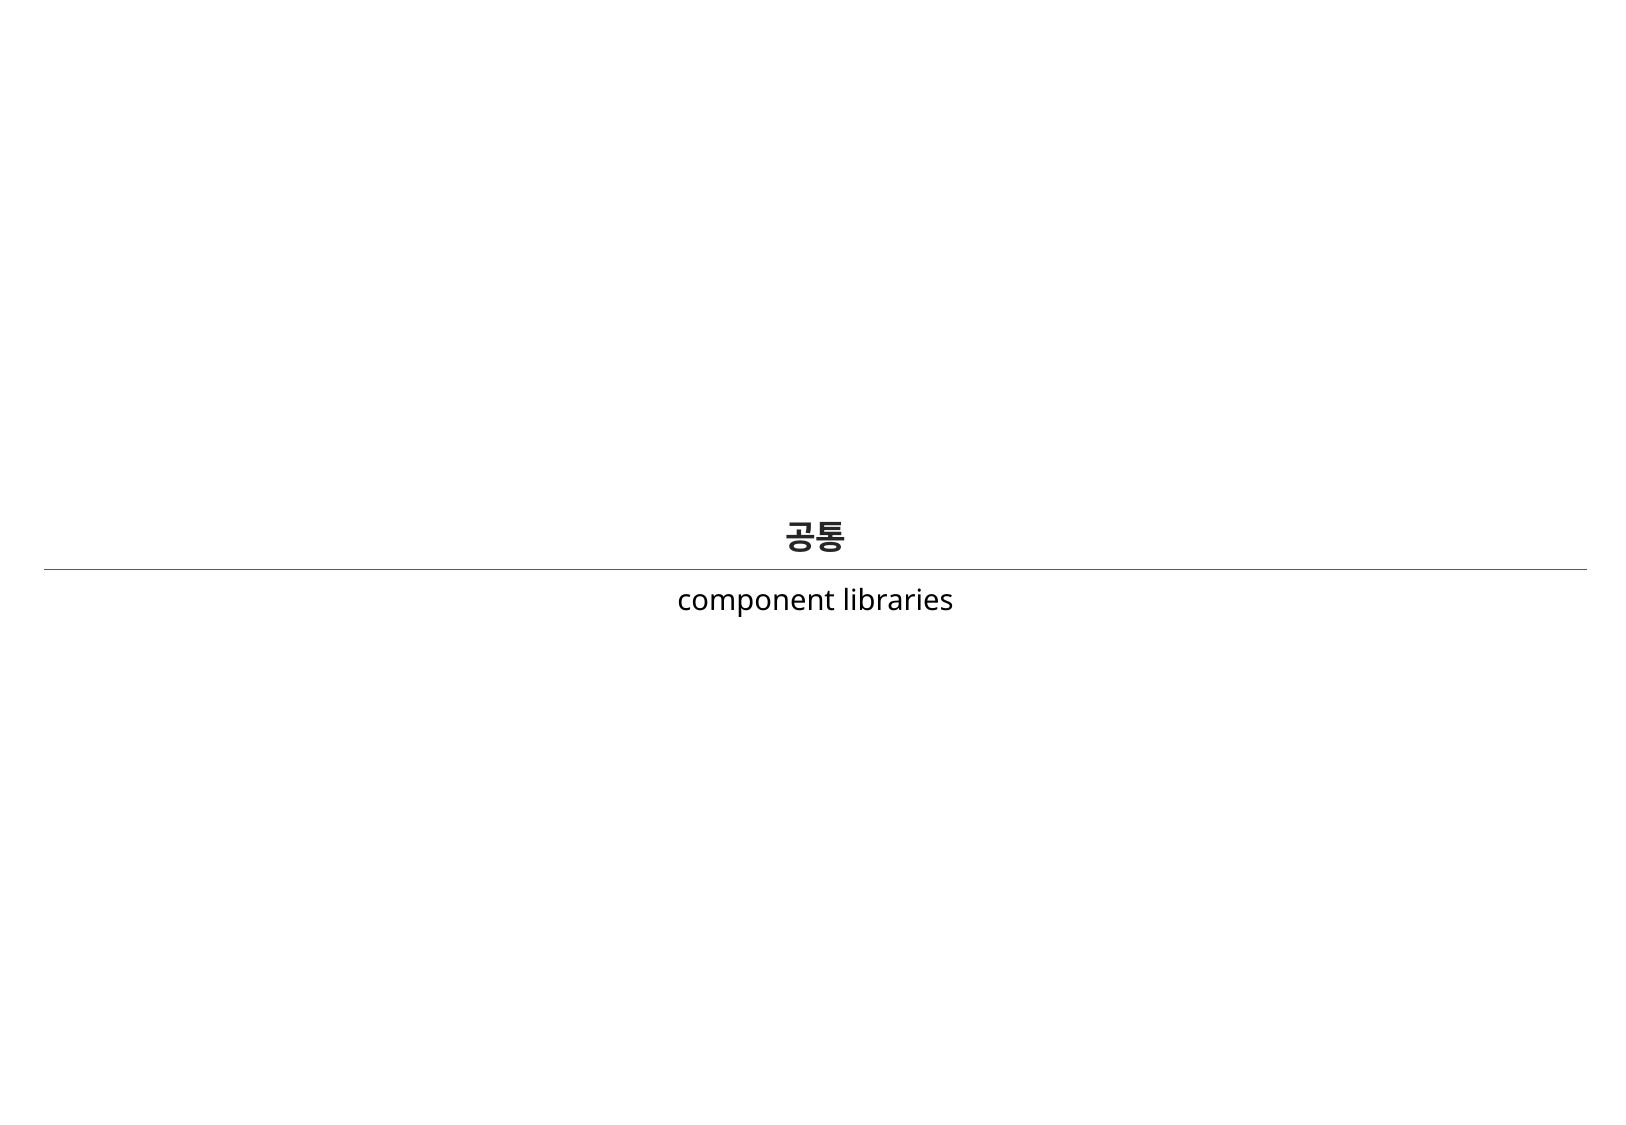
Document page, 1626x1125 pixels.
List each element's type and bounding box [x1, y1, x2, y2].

table_header [44, 500, 1587, 569]
table_cell [44, 570, 1587, 630]
